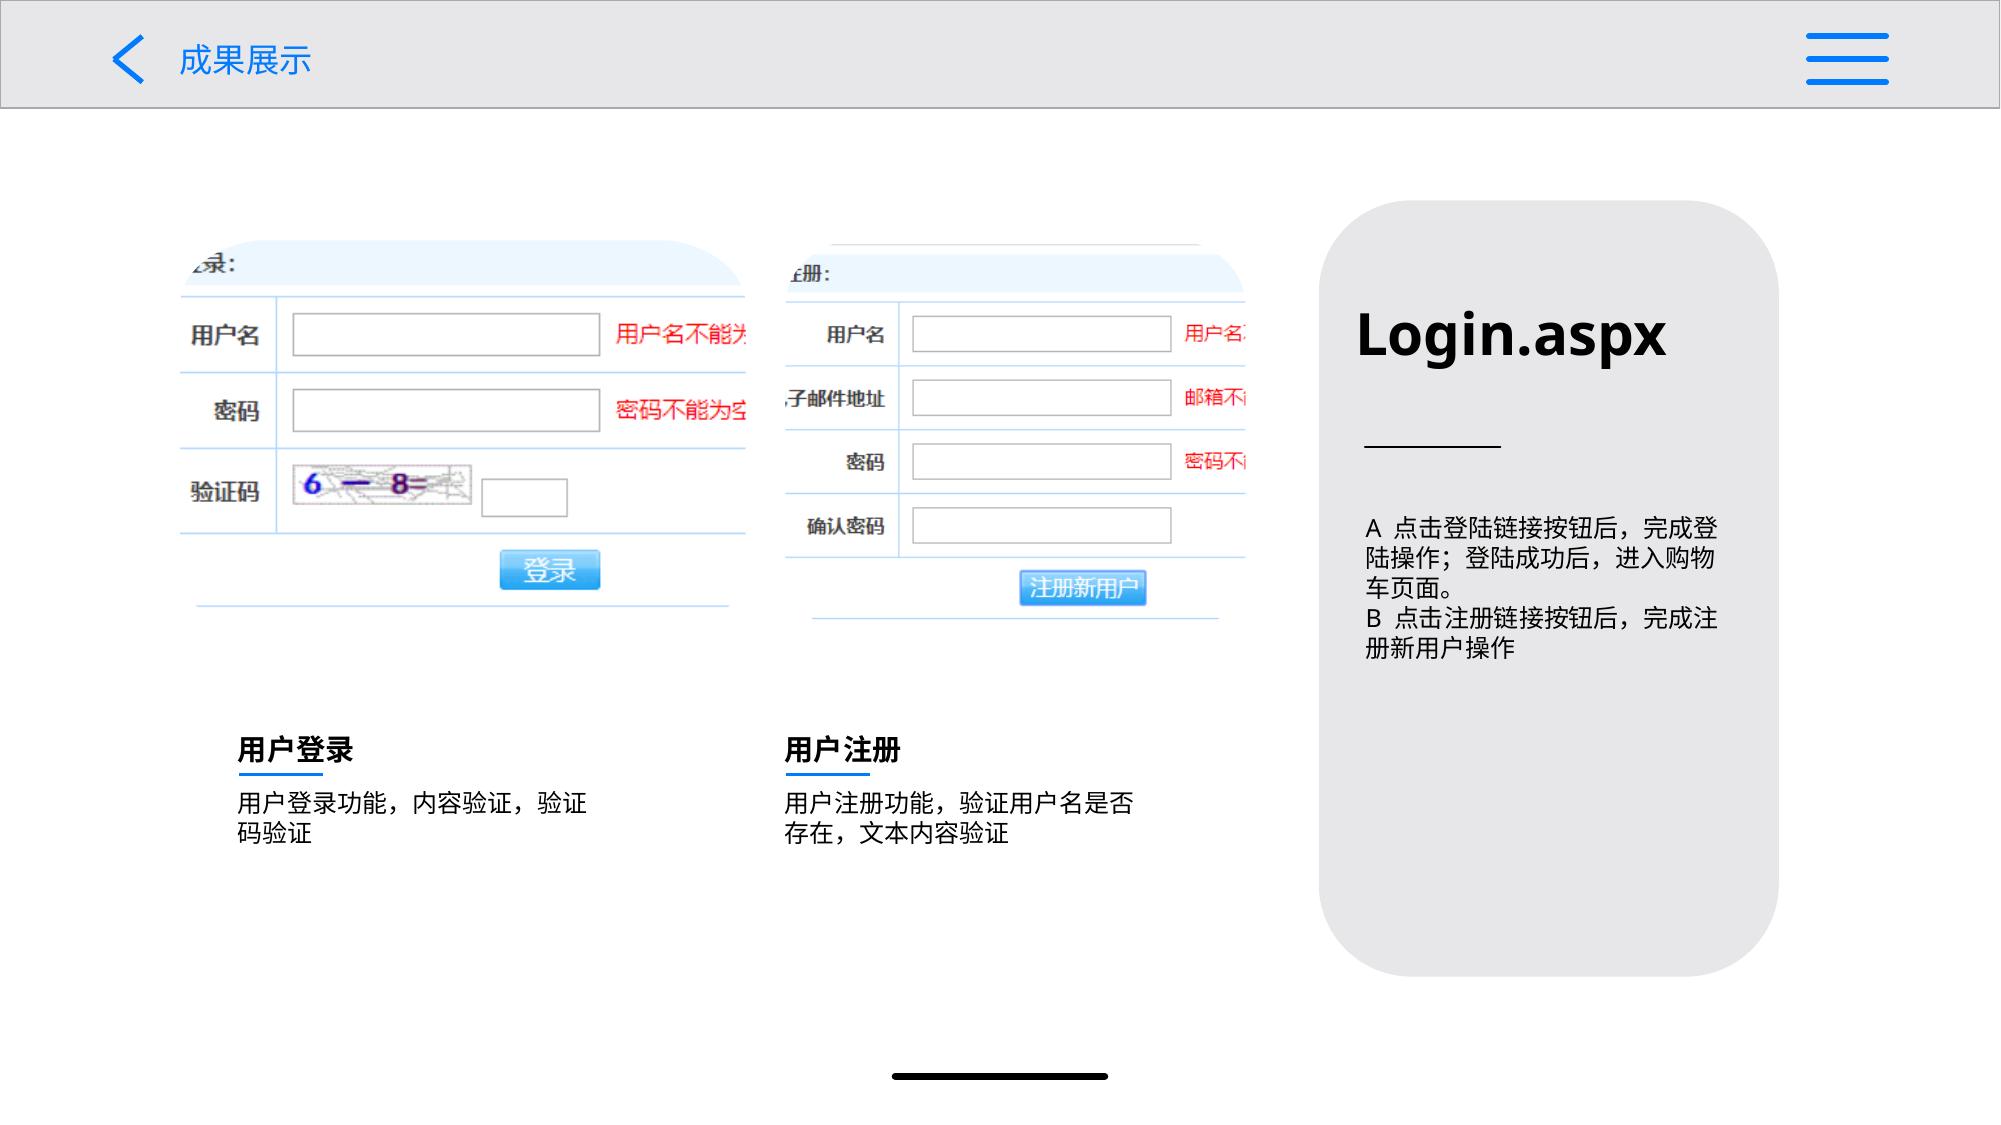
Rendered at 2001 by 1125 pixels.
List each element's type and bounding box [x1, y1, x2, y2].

picture [785, 239, 1246, 635]
text_box [1318, 200, 1779, 977]
text_box [223, 724, 627, 856]
text_box [769, 724, 1174, 856]
picture [180, 239, 746, 635]
